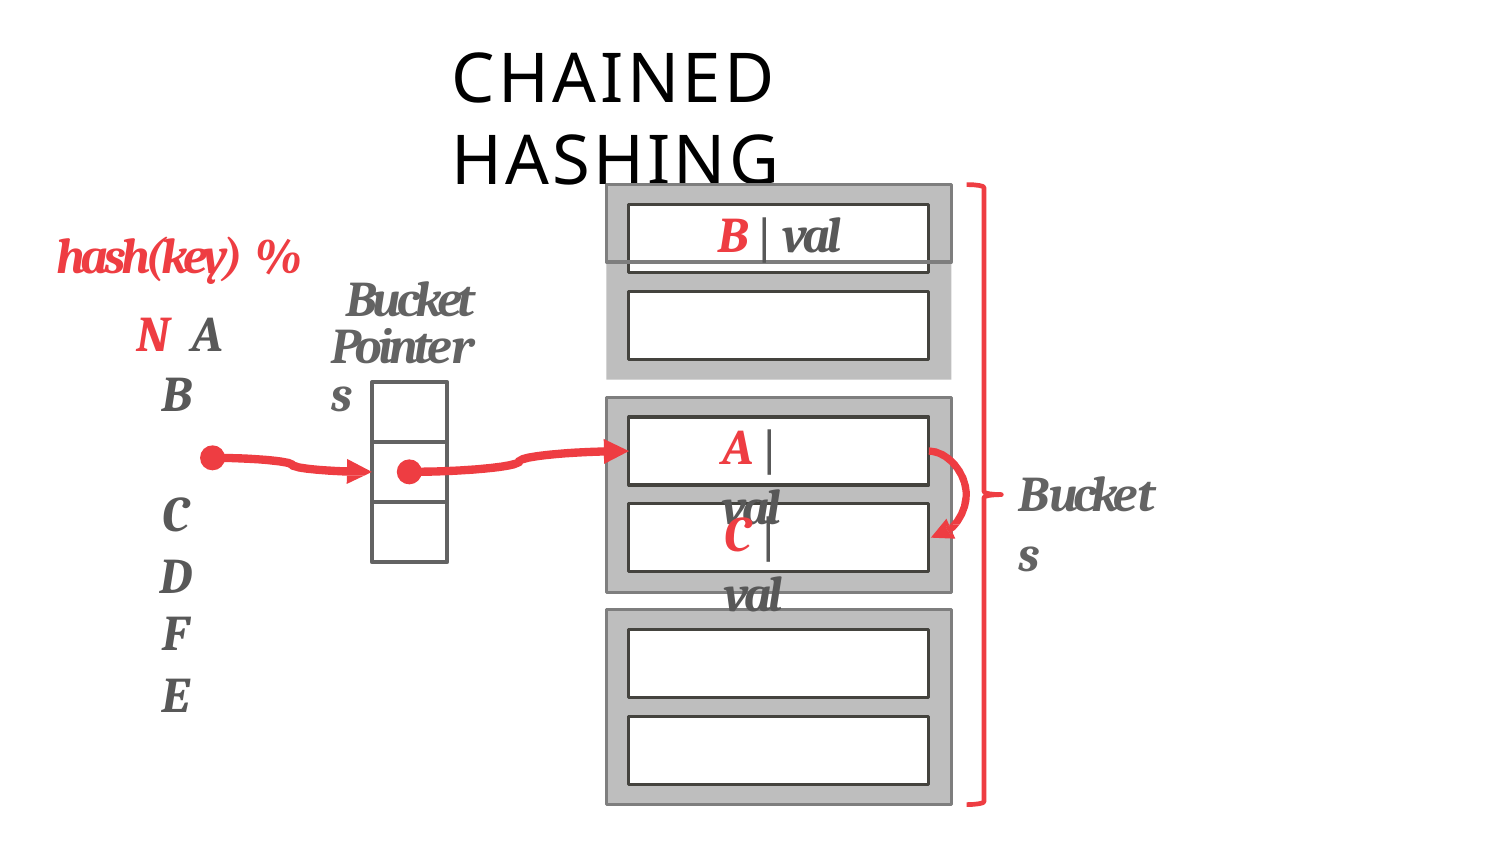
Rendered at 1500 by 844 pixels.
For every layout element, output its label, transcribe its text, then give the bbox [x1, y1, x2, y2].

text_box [200, 182, 1004, 807]
text_box F [159, 602, 191, 661]
text_box Buckets [1016, 458, 1163, 581]
title CHAINED HASHING [448, 31, 1045, 199]
text_box hash(key) % N A B C D E [42, 204, 200, 723]
